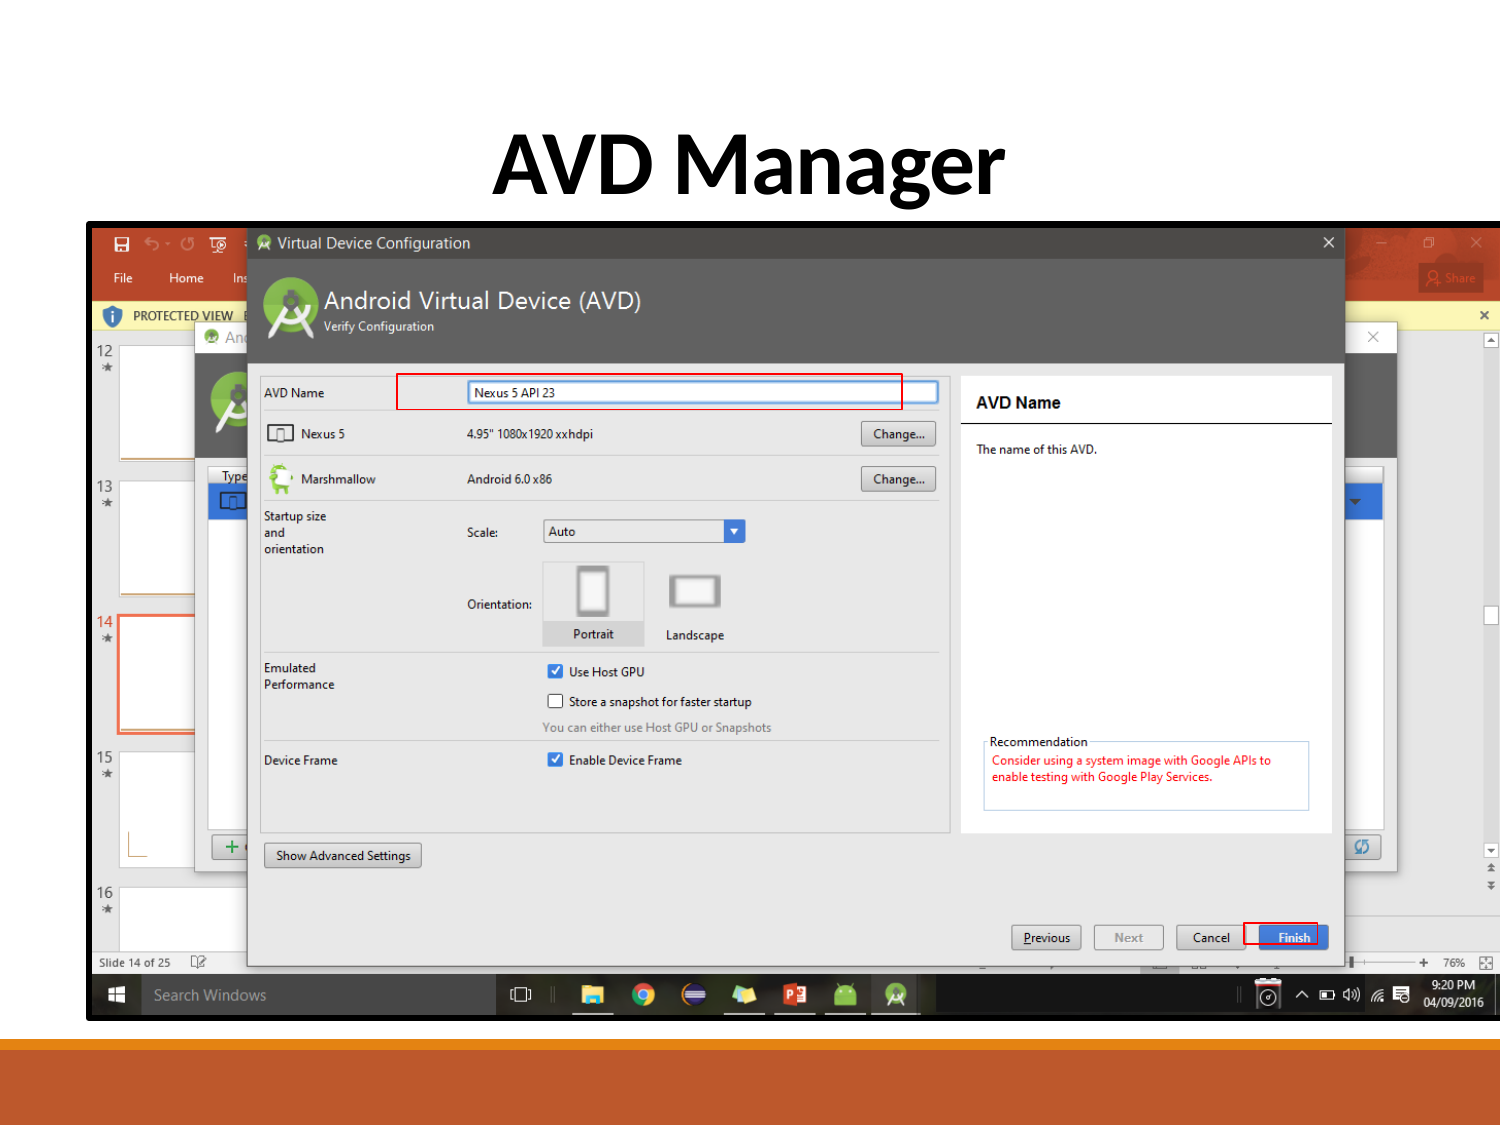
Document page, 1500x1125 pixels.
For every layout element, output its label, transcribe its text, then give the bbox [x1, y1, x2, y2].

picture [91, 227, 1500, 1016]
title AVD Manager [51, 45, 1449, 228]
